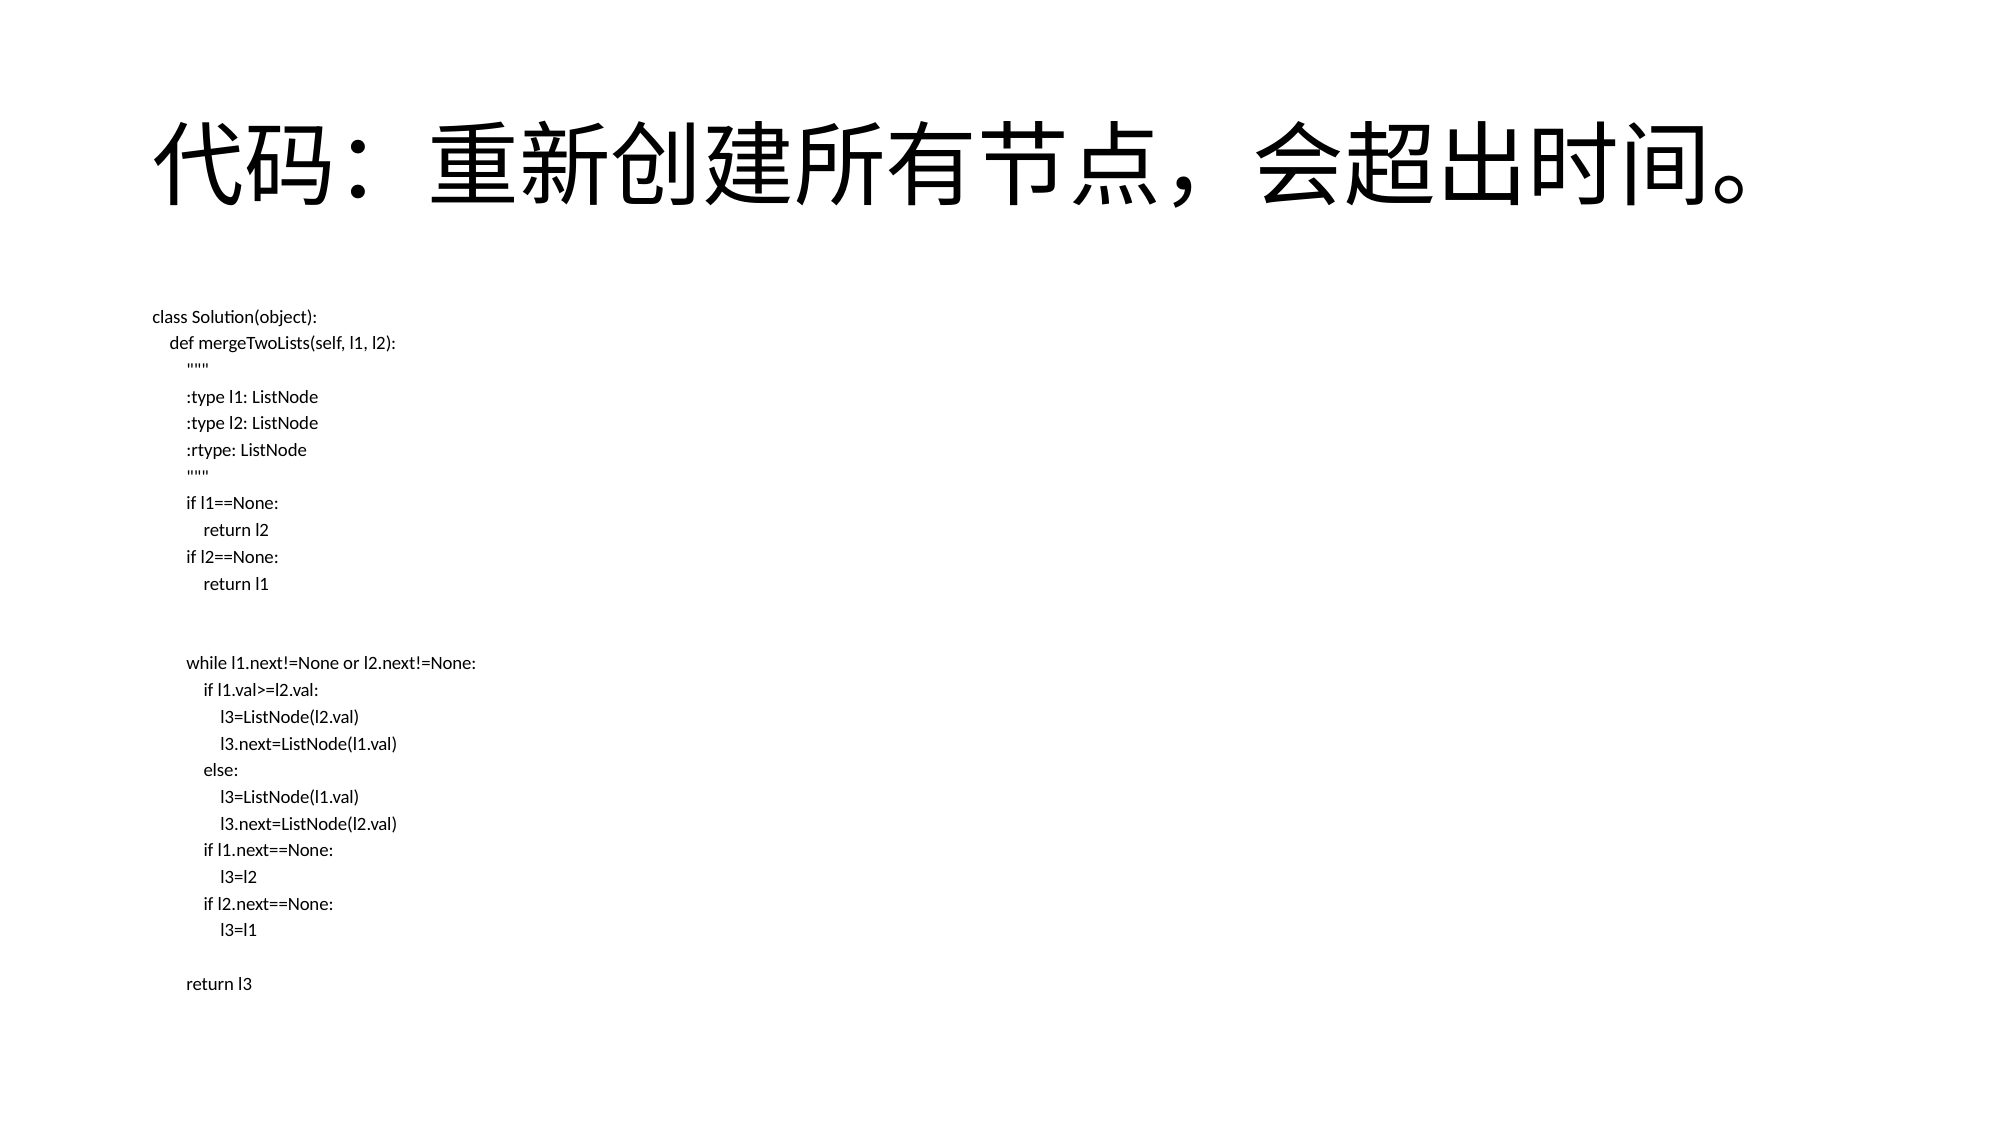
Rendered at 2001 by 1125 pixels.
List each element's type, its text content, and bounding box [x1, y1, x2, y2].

list class Solution(object): def mergeTwoLists(self, l1, l2): """ :type l1: ListNode :type l2: ListNode :rtype: ListNode """ if l1==None: return l2 if l2==None: return l1 while l1.next!=None or l2.next!=None: if l1.val>=l2.val: l3=ListNode(l2.val) l3.next=ListNode(l1.val) else: l3=ListNode(l1.val) l3.next=ListNode(l2.val) if l1.next==None: l3=l2 if l2.next==None: l3=l1 return l3 [137, 299, 1863, 1014]
title 代码：重新创建所有节点，会超出时间。 [137, 59, 1863, 278]
